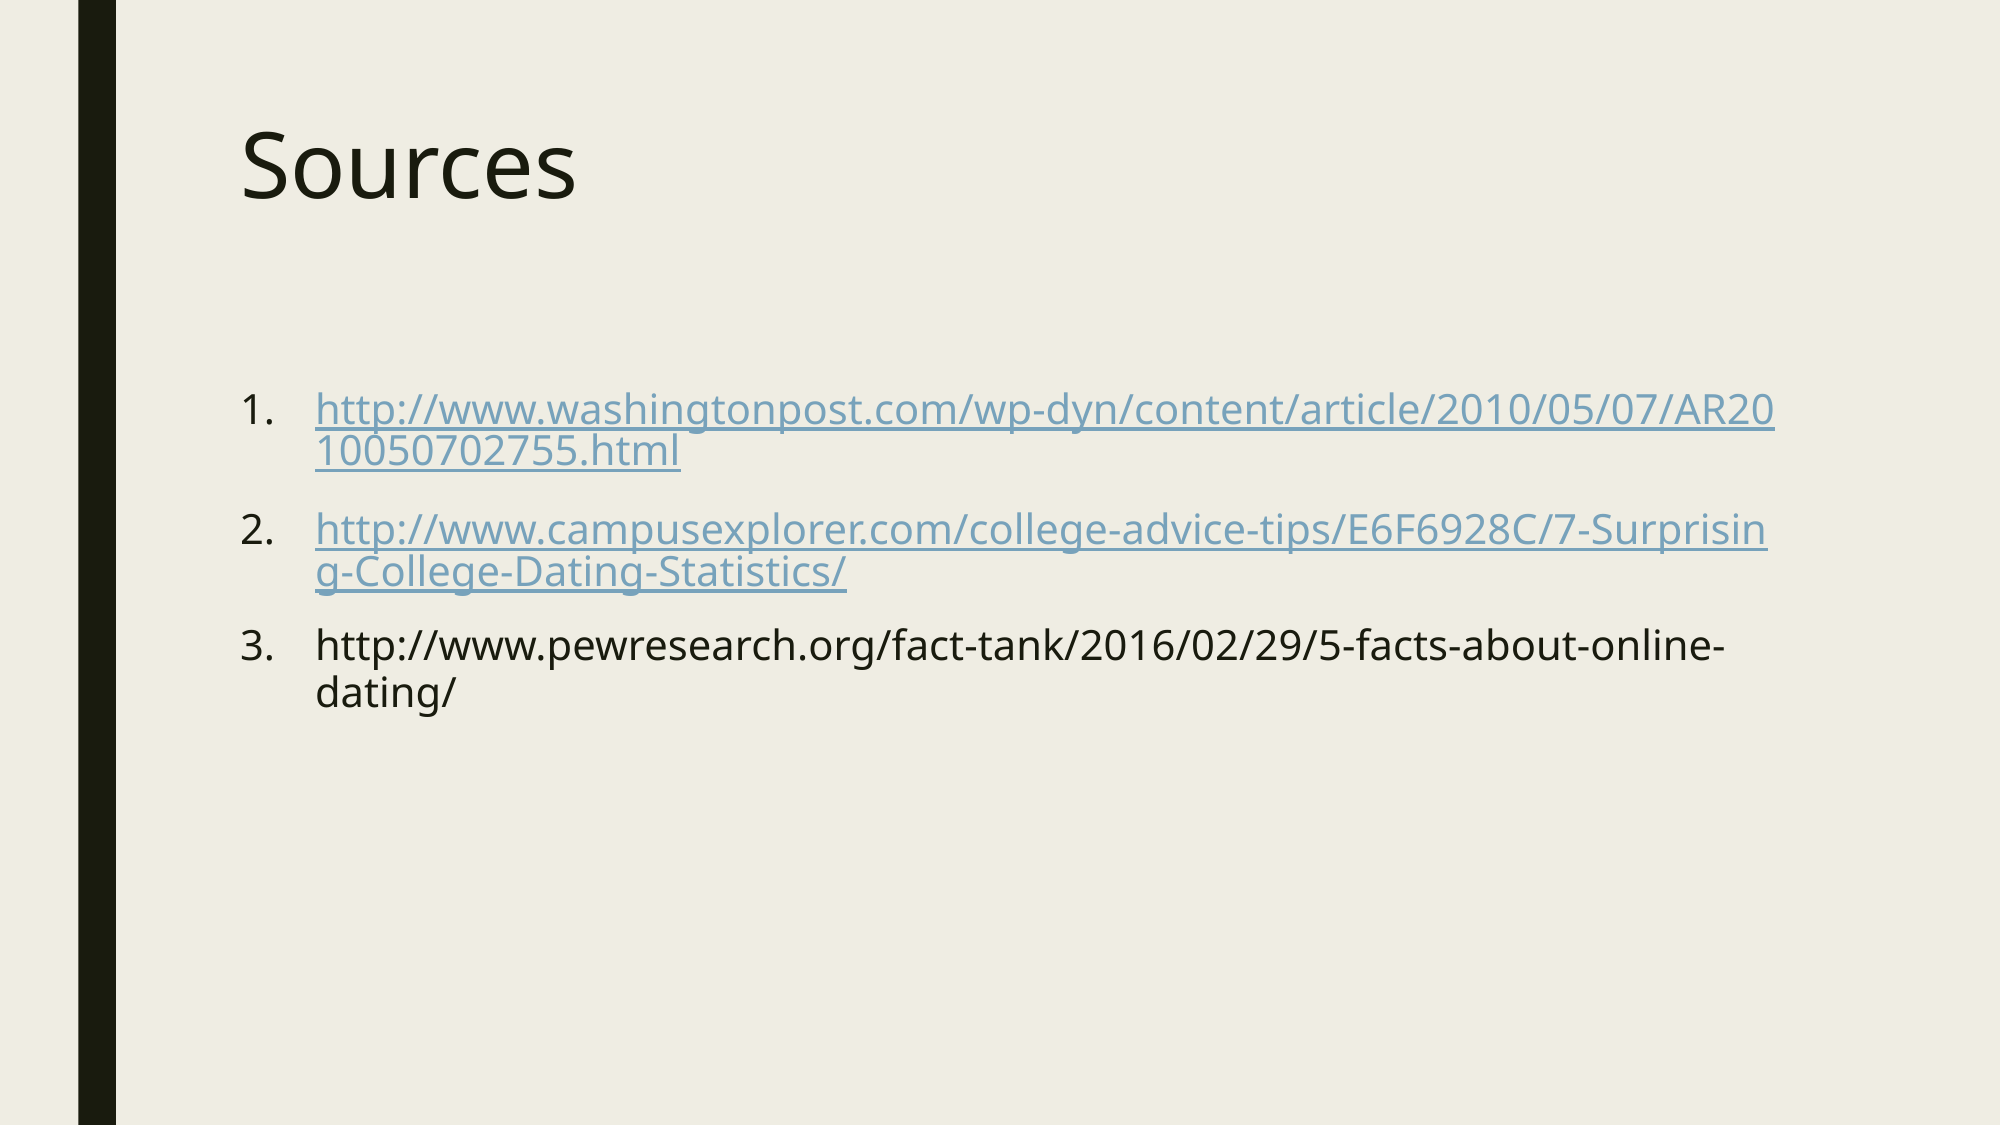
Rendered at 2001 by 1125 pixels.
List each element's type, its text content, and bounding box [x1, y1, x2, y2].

list http://www.washingtonpost.com/wp-dyn/content/article/2010/05/07/AR2010050702755.html http://www.campusexplorer.com/college-advice-tips/E6F6928C/7-Surprising-College-Dating-Statistics/ http://www.pewresearch.org/fact-tank/2016/02/29/5-facts-about-online-dating/ [225, 375, 1800, 963]
title Sources [225, 112, 1800, 357]
